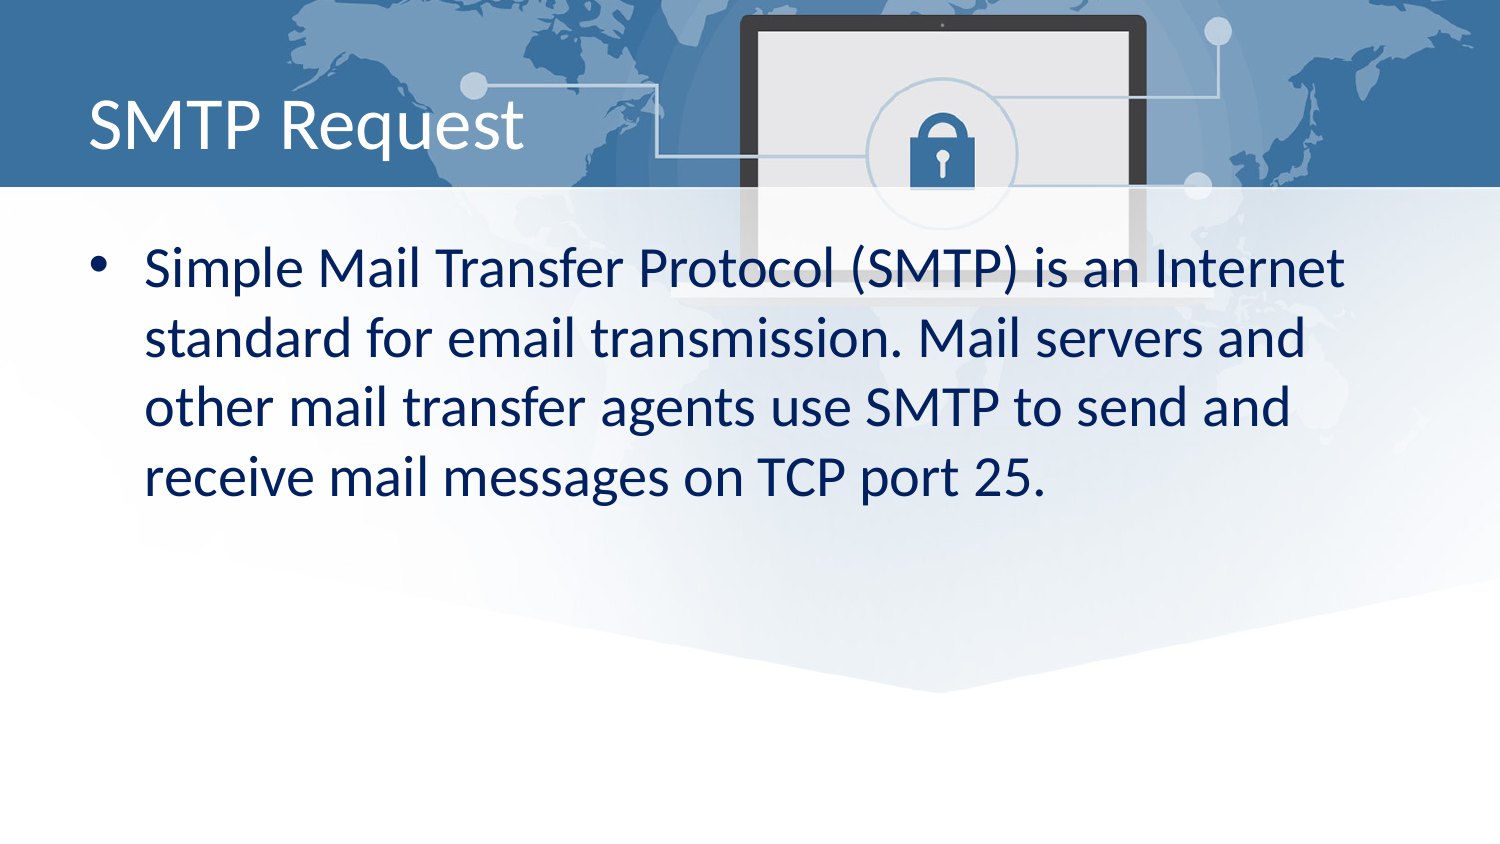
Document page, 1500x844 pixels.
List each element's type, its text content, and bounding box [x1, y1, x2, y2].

list Simple Mail Transfer Protocol (SMTP) is an Internet standard for email transmission. Mail servers and other mail transfer agents use SMTP to send and receive mail messages on TCP port 25. [73, 221, 1427, 773]
picture [0, 0, 1500, 844]
title SMTP Request [73, 46, 1427, 193]
